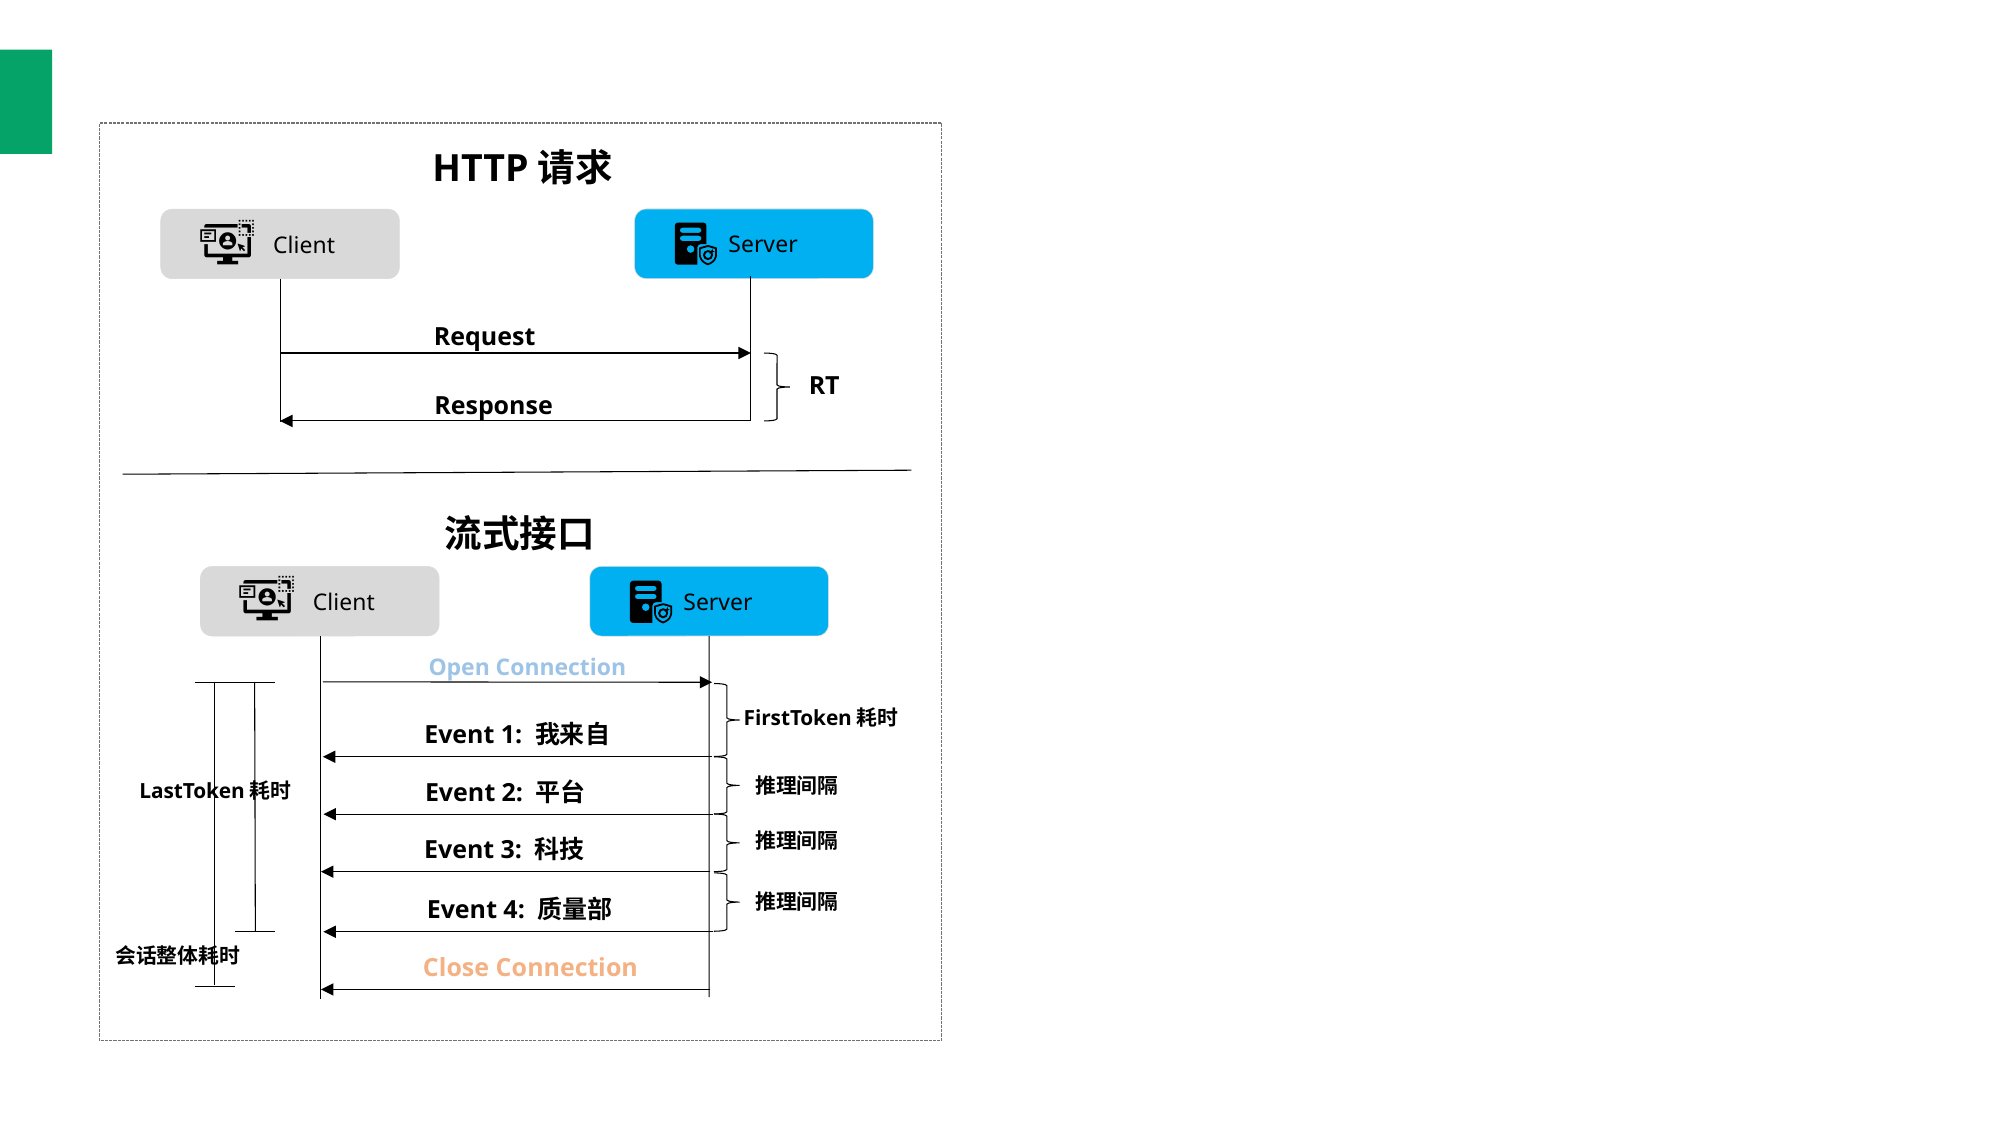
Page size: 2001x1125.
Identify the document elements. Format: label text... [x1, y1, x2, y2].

text_box Request [419, 313, 551, 352]
text_box 会话整体耗时 [100, 935, 214, 975]
text_box LastToken耗时 [215, 770, 254, 810]
text_box [764, 352, 790, 422]
text_box [98, 122, 942, 1042]
text_box [713, 872, 740, 932]
text_box Event 4: 质量部 [412, 886, 628, 931]
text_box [122, 470, 912, 475]
text_box [713, 756, 740, 815]
text_box Client [159, 208, 401, 280]
text_box 推理间隔 [740, 820, 854, 861]
text_box Server [633, 207, 875, 280]
text_box Server [588, 565, 830, 638]
text_box Event 1: 我来自 [409, 711, 625, 756]
text_box Open Connection [413, 683, 695, 687]
text_box Client [199, 565, 441, 638]
text_box FirstToken耗时 [728, 697, 914, 738]
picture [238, 571, 295, 628]
text_box 流式接口 [429, 502, 610, 563]
text_box LastToken耗时 [256, 770, 307, 810]
text_box RT [793, 362, 855, 407]
text_box [674, 222, 717, 266]
text_box [713, 682, 728, 758]
text_box 会话整体耗时 [215, 935, 255, 975]
text_box [629, 580, 673, 624]
text_box Event 3: 科技 [409, 826, 600, 871]
text_box Open Connection [413, 644, 695, 681]
picture [199, 215, 255, 272]
text_box Response [419, 422, 568, 427]
text_box Event 2: 平台 [410, 768, 601, 814]
text_box HTTP请求 [417, 136, 628, 197]
text_box Response [419, 382, 568, 420]
text_box 推理间隔 [740, 881, 854, 922]
text_box Request [419, 354, 551, 358]
text_box Close Connection [408, 943, 654, 989]
text_box LastToken耗时 [124, 770, 214, 810]
text_box 推理间隔 [740, 765, 854, 805]
text_box [713, 813, 740, 873]
